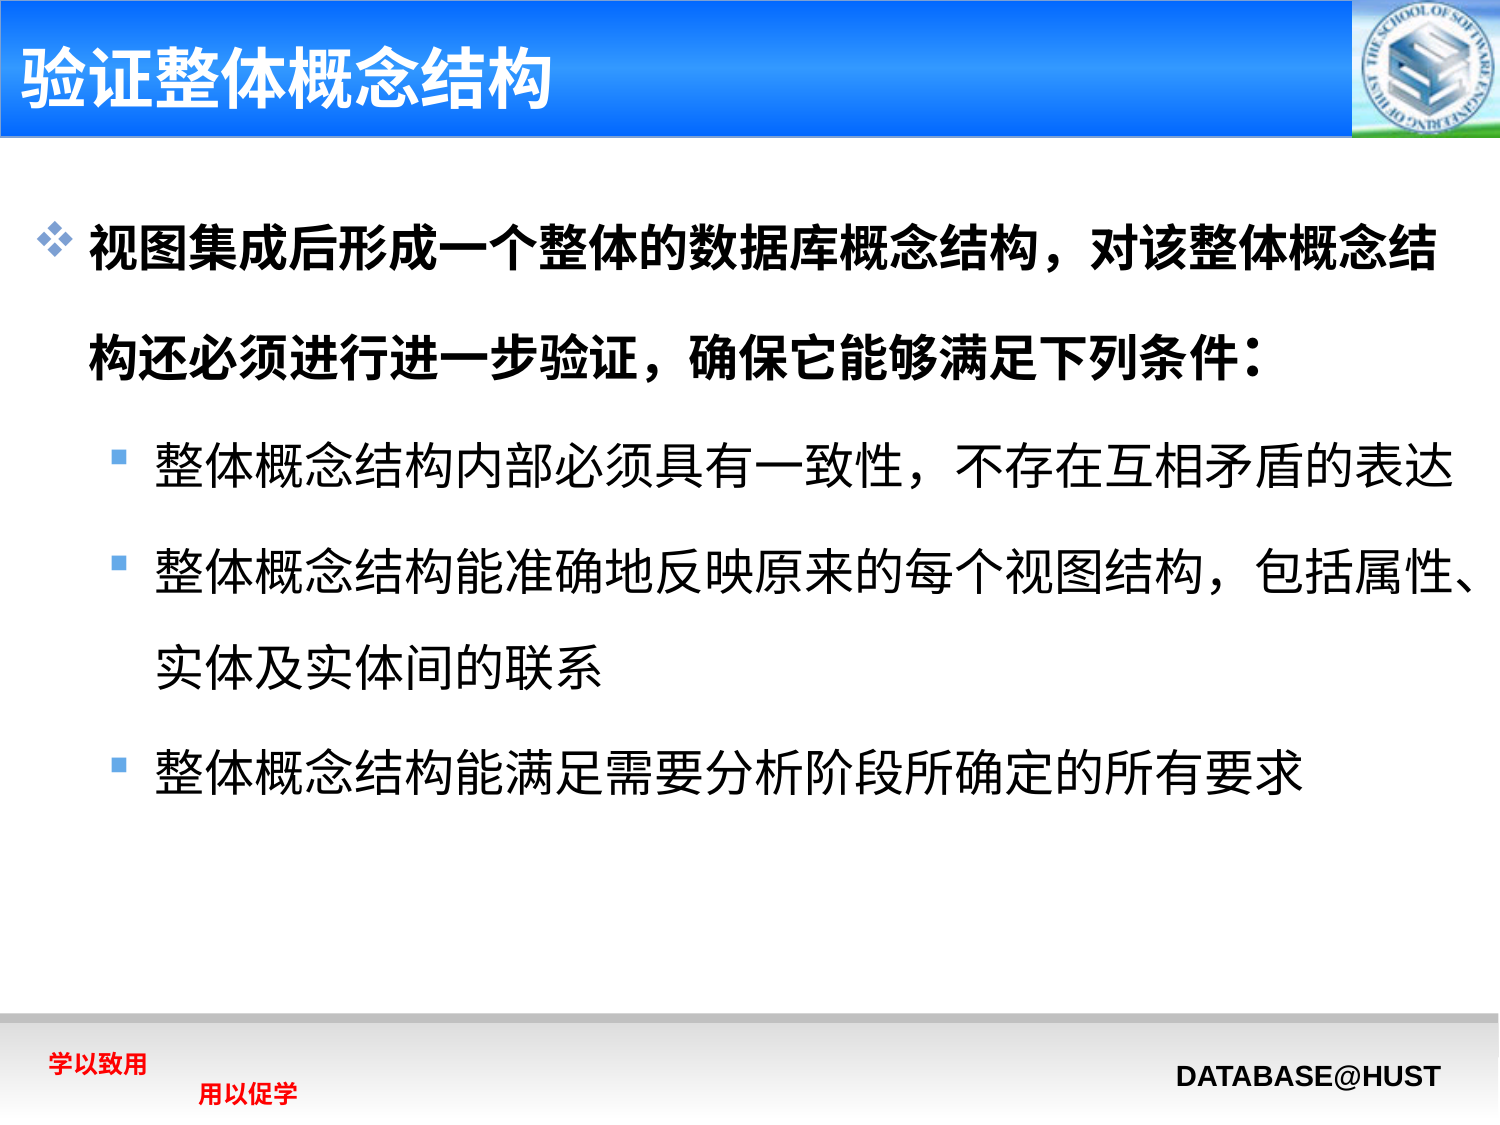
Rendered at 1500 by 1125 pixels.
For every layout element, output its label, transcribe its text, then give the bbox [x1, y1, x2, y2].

list 视图集成后形成一个整体的数据库概念结构，对该整体概念结构还必须进行进一步验证，确保它能够满足下列条件： 整体概念结构内部必须具有一致性，不存在互相矛盾的表达 整体概念结构能准确地反映原来的每个视图结构，包括属性、实体及实体间的联系 整体概念结构能满足需要分析阶段所确定的所有要求 [17, 172, 1471, 858]
picture [1352, 0, 1500, 138]
title 验证整体概念结构 [5, 31, 1219, 124]
